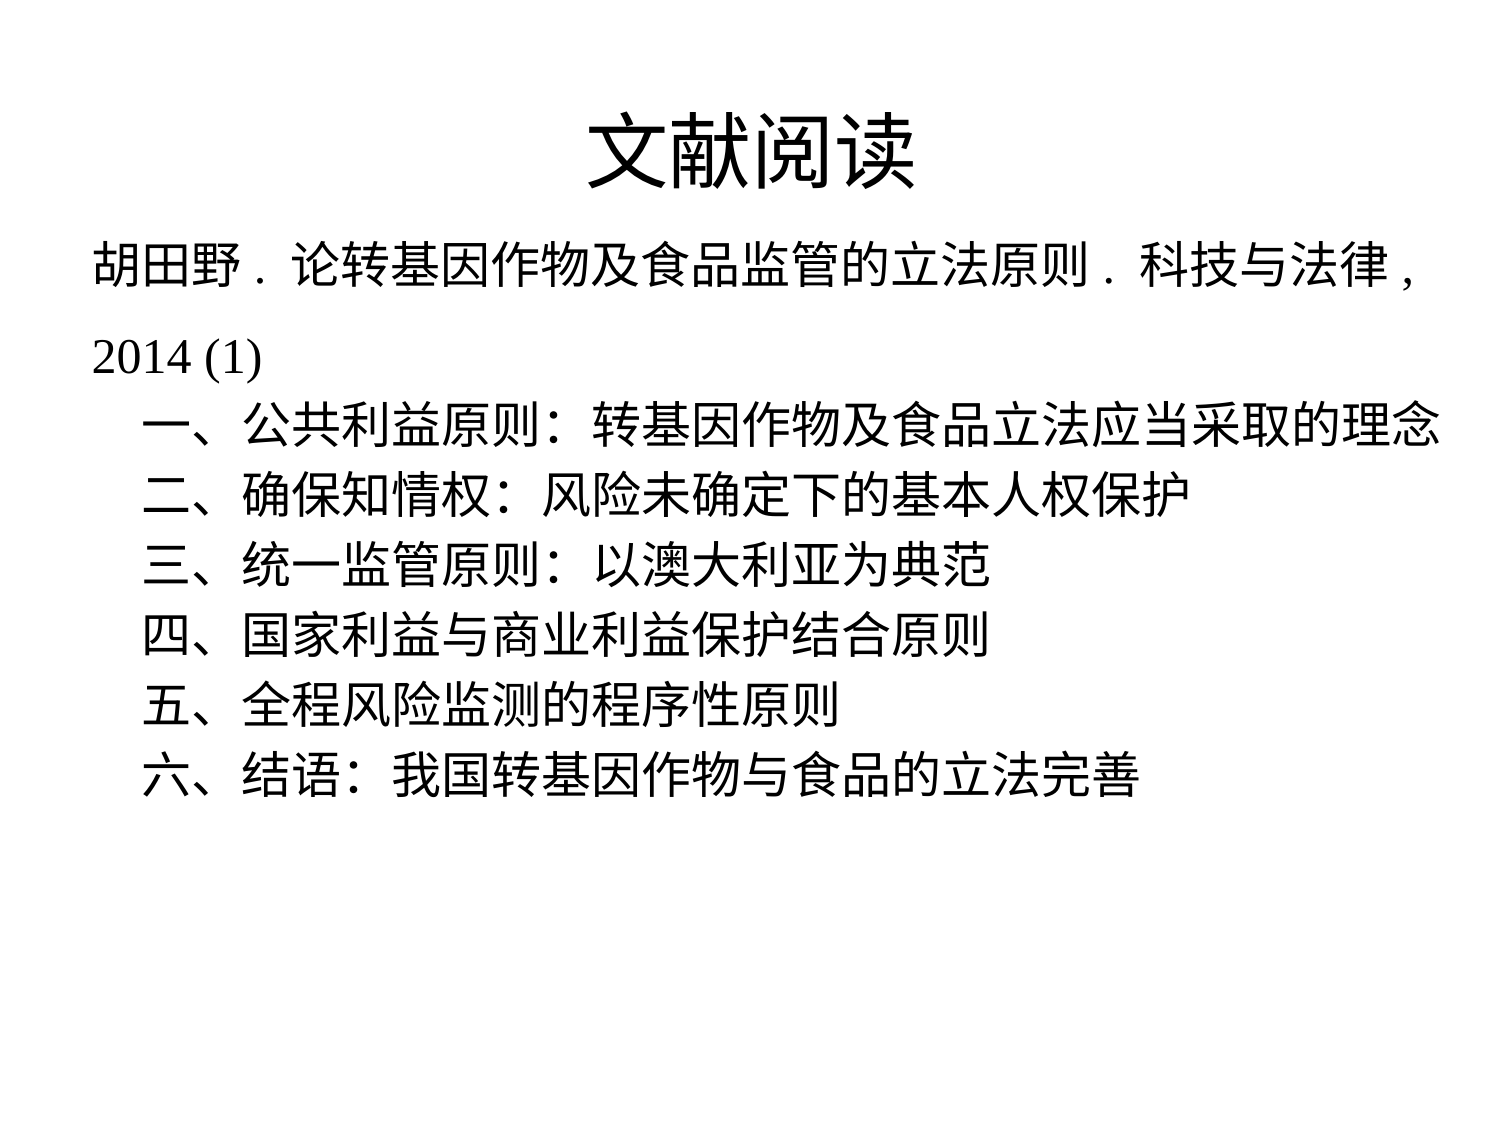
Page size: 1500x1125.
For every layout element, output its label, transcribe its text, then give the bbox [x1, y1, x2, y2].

title 文献阅读 [76, 30, 1427, 196]
list 胡田野. 论转基因作物及食品监管的立法原则. 科技与法律, 2014 (1) 一、公共利益原则：转基因作物及食品立法应当采取的理念 二、确保知情权：风险未确定下的基本人权保护 三、统一监管原则：以澳大利亚为典范 四、国家利益与商业利益保护结合原则 五、全程风险监测的程序性原则 六、结语：我国转基因作物与食品的立法完善 [76, 196, 1471, 953]
